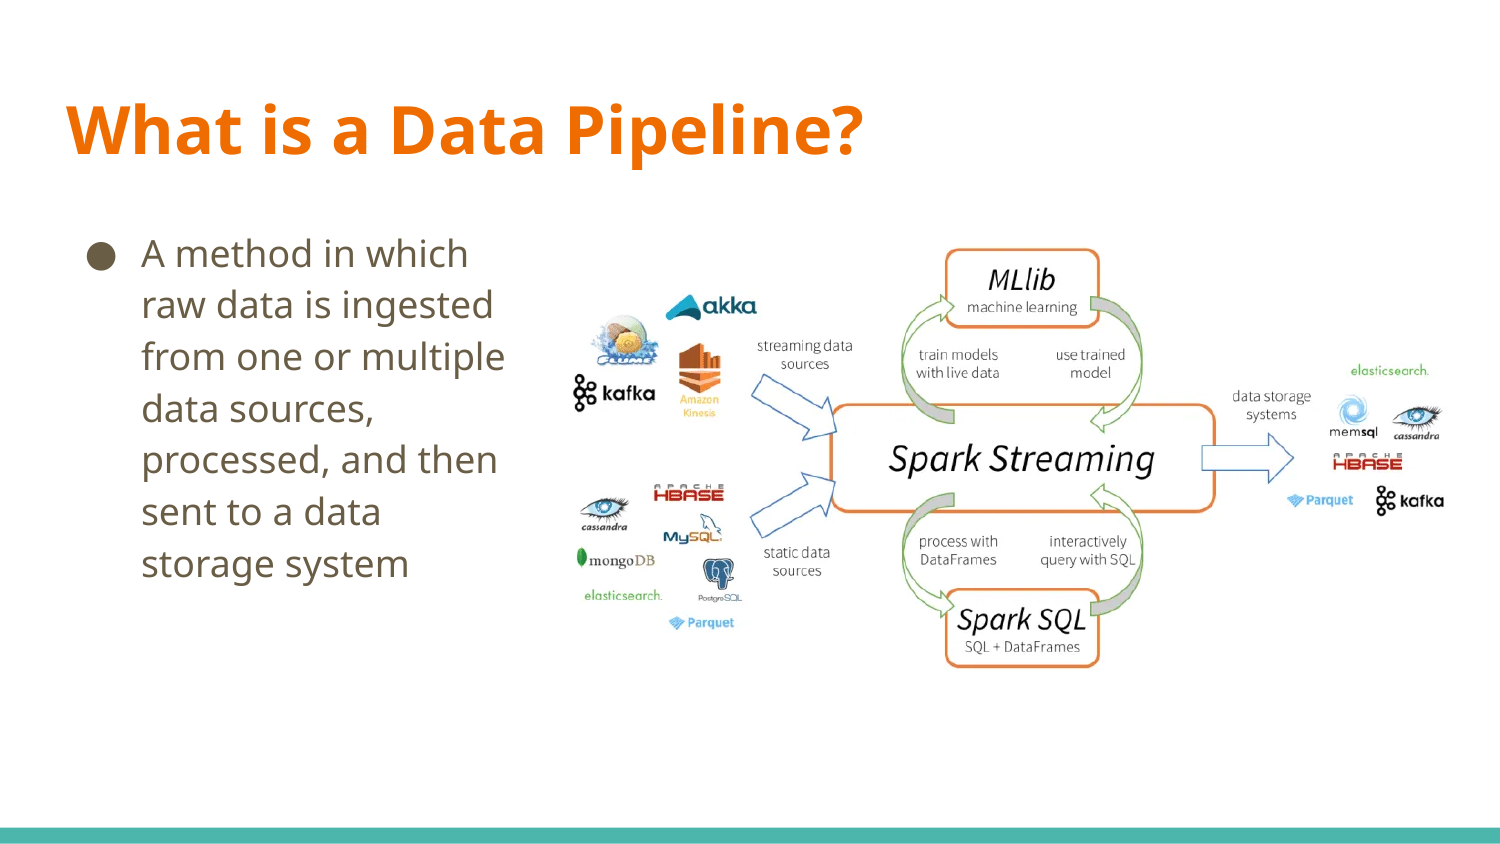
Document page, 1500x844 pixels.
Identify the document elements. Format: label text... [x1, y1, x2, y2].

picture [536, 188, 1469, 714]
list A method in which raw data is ingested from one or multiple data sources, processed, and then sent to a data storage system [51, 207, 537, 750]
title What is a Data Pipeline? [51, 72, 1449, 189]
